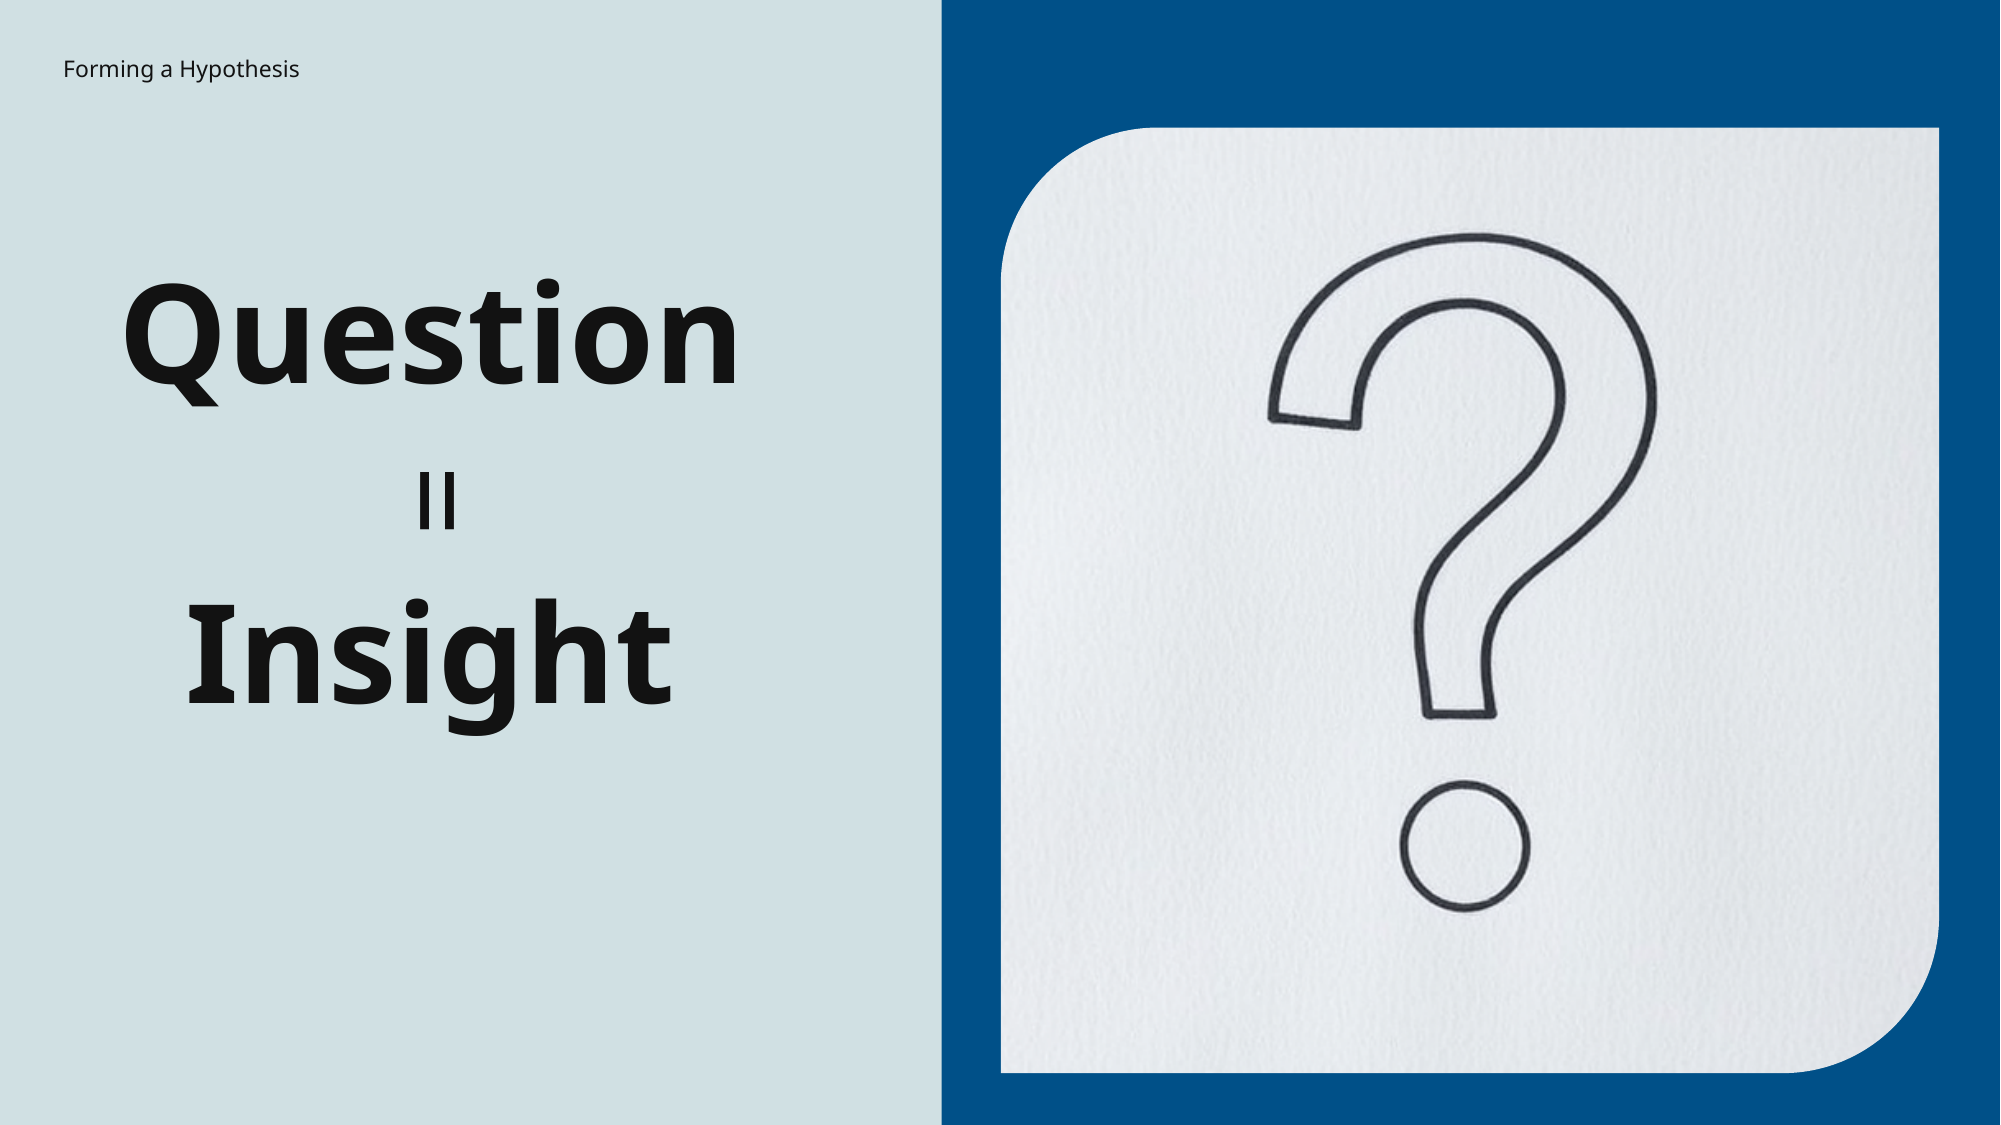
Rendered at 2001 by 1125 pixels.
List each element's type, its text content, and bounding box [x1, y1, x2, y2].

list Forming a Hypothesis [43, 43, 450, 89]
picture [1000, 127, 1940, 1074]
text_box Insight [169, 551, 717, 746]
text_box = [353, 450, 534, 551]
title Question [98, 242, 788, 434]
